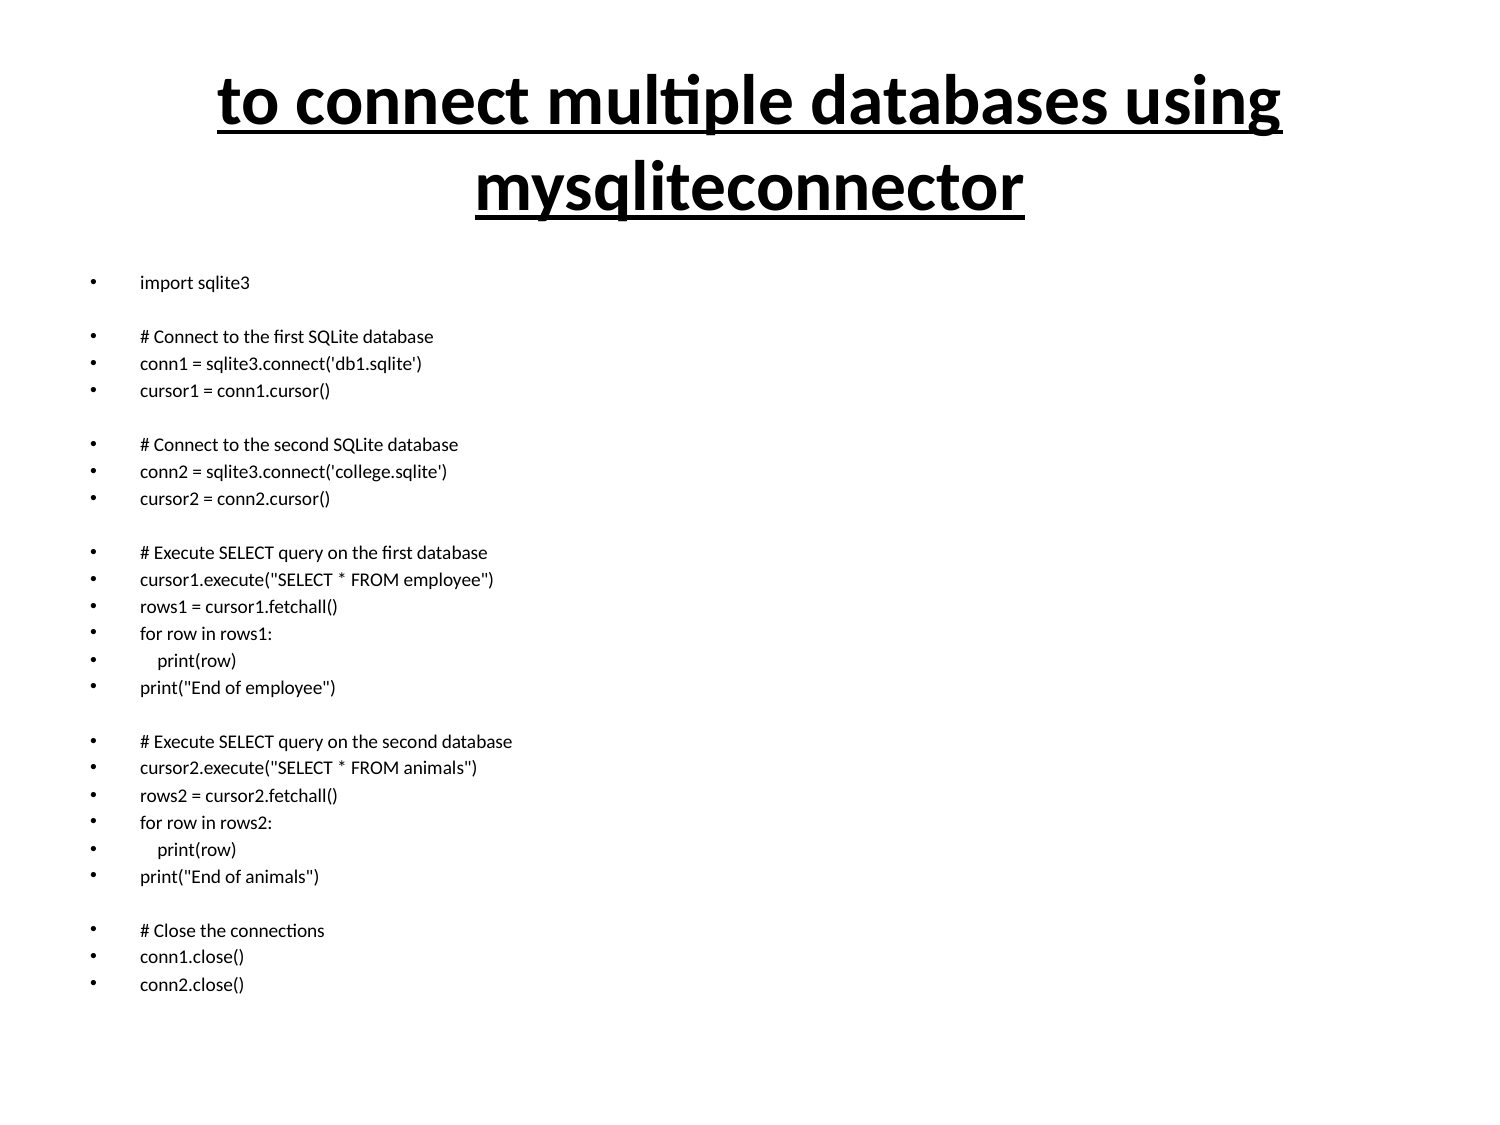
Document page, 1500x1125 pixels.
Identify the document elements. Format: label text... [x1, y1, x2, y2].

list import sqlite3 # Connect to the first SQLite database conn1 = sqlite3.connect('db1.sqlite') cursor1 = conn1.cursor() # Connect to the second SQLite database conn2 = sqlite3.connect('college.sqlite') cursor2 = conn2.cursor() # Execute SELECT query on the first database cursor1.execute("SELECT * FROM employee") rows1 = cursor1.fetchall() for row in rows1: print(row) print("End of employee") # Execute SELECT query on the second database cursor2.execute("SELECT * FROM animals") rows2 = cursor2.fetchall() for row in rows2: print(row) print("End of animals") # Close the connections conn1.close() conn2.close() [75, 262, 1425, 1005]
title to connect multiple databases using mysqliteconnector [75, 45, 1425, 233]
